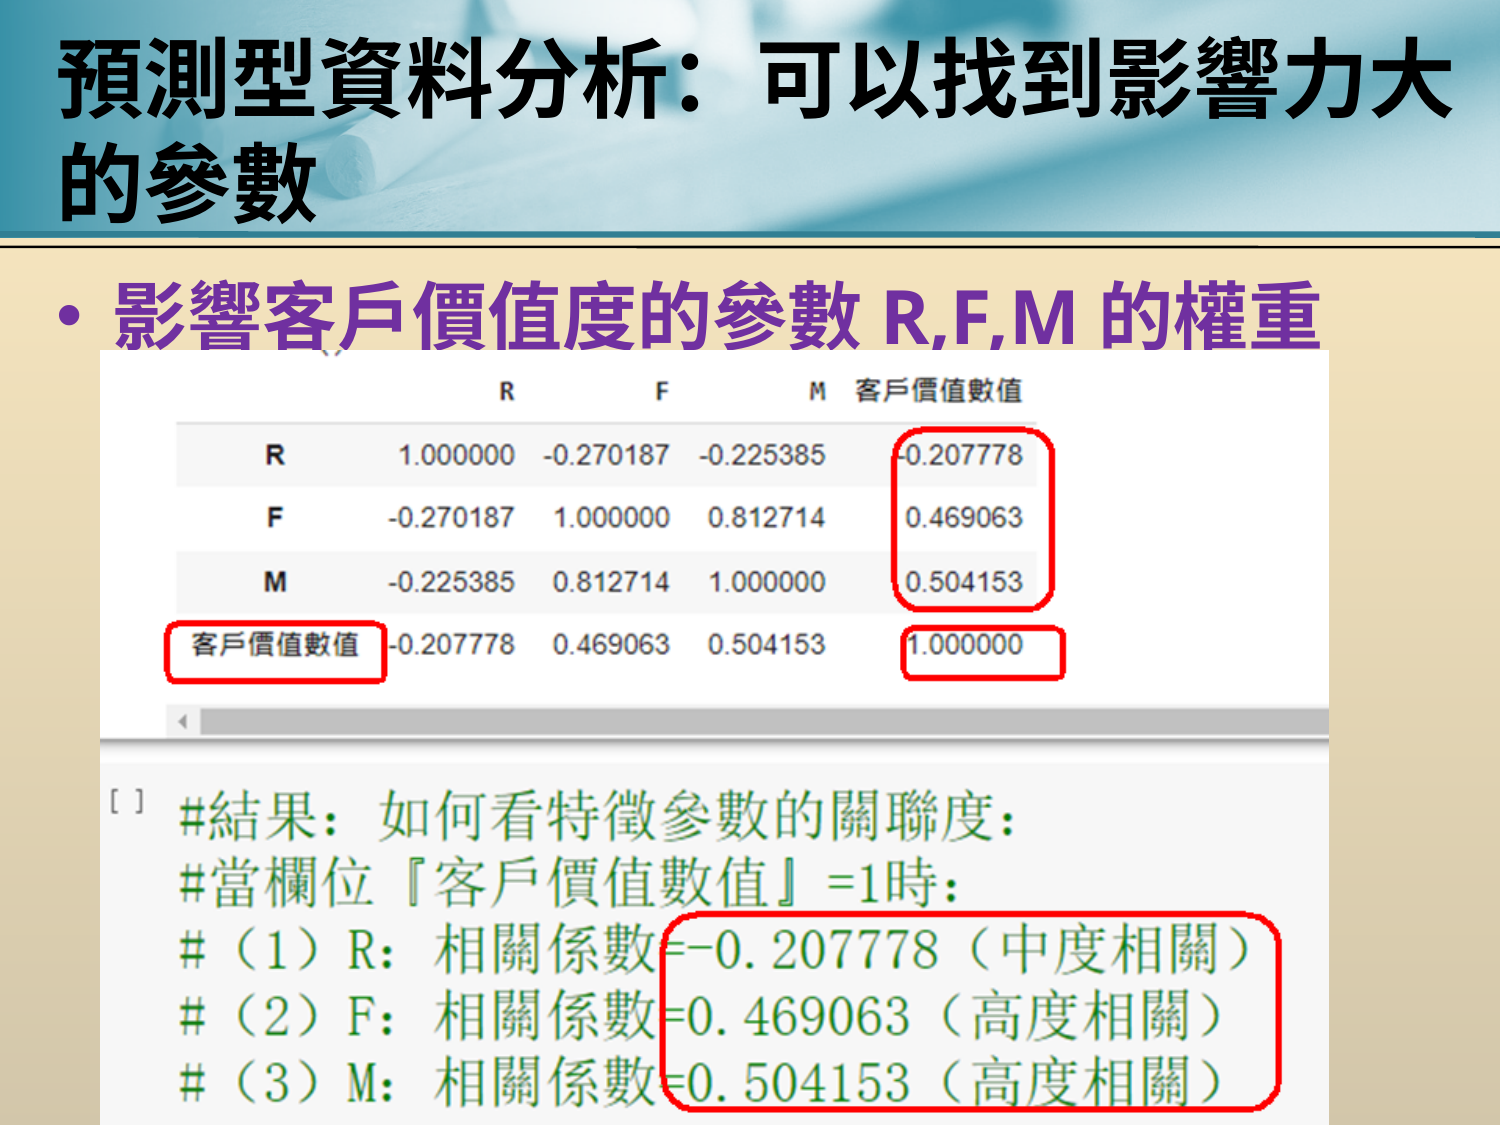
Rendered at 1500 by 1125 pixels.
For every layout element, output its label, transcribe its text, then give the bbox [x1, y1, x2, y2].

picture [100, 350, 1329, 1125]
title 預測型資料分析：可以找到影響力大的參數 [41, 24, 1496, 233]
list 影響客戶價值度的參數R,F,M的權重 [41, 262, 1496, 1100]
